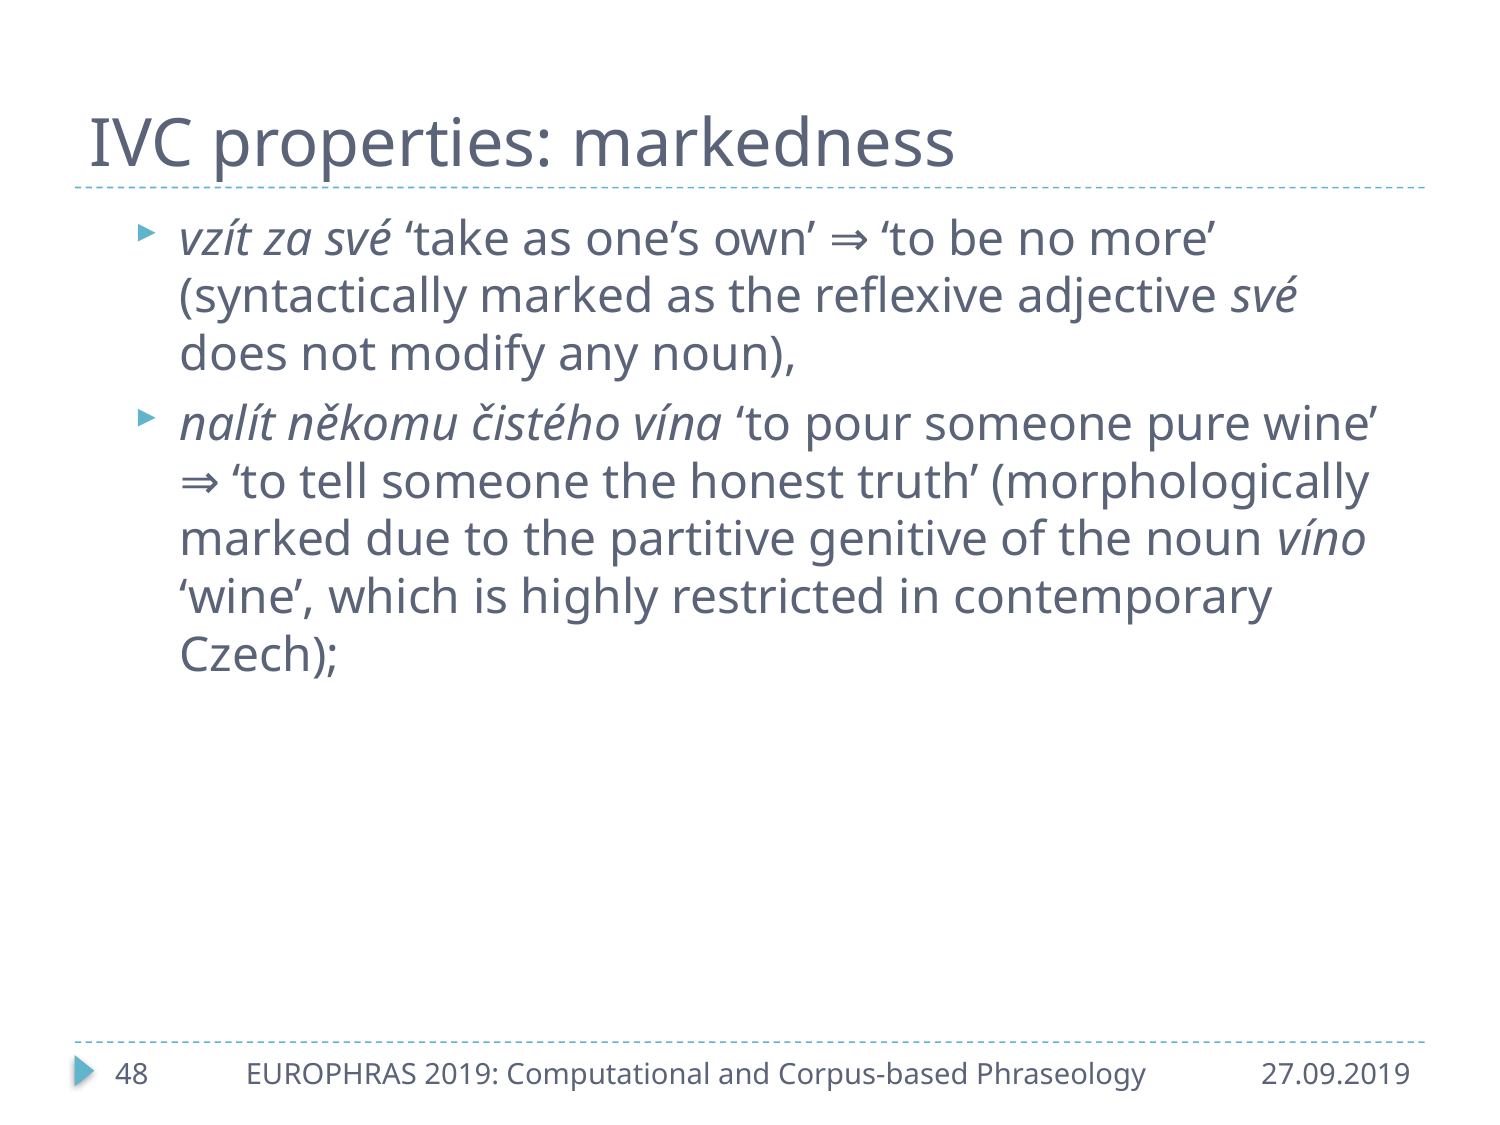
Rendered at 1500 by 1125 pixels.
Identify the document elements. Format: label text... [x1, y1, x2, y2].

slide_number 48 [100, 1047, 178, 1108]
title IVC properties: markedness [75, 24, 1425, 188]
footer EUROPHRAS 2019: Computational and Corpus-based Phraseology [185, 1047, 1208, 1108]
list vzít za své ‘take as one’s own’ ⇒ ‘to be no more’ (syntactically marked as the reflexive adjective své does not modify any noun), nalít někomu čistého vína ‘to pour someone pure wine’ ⇒ ‘to tell someone the honest truth’ (morphologically marked due to the partitive genitive of the noun víno ‘wine’, which is highly restricted in contemporary Czech); [75, 200, 1425, 1044]
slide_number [1219, 1047, 1426, 1108]
